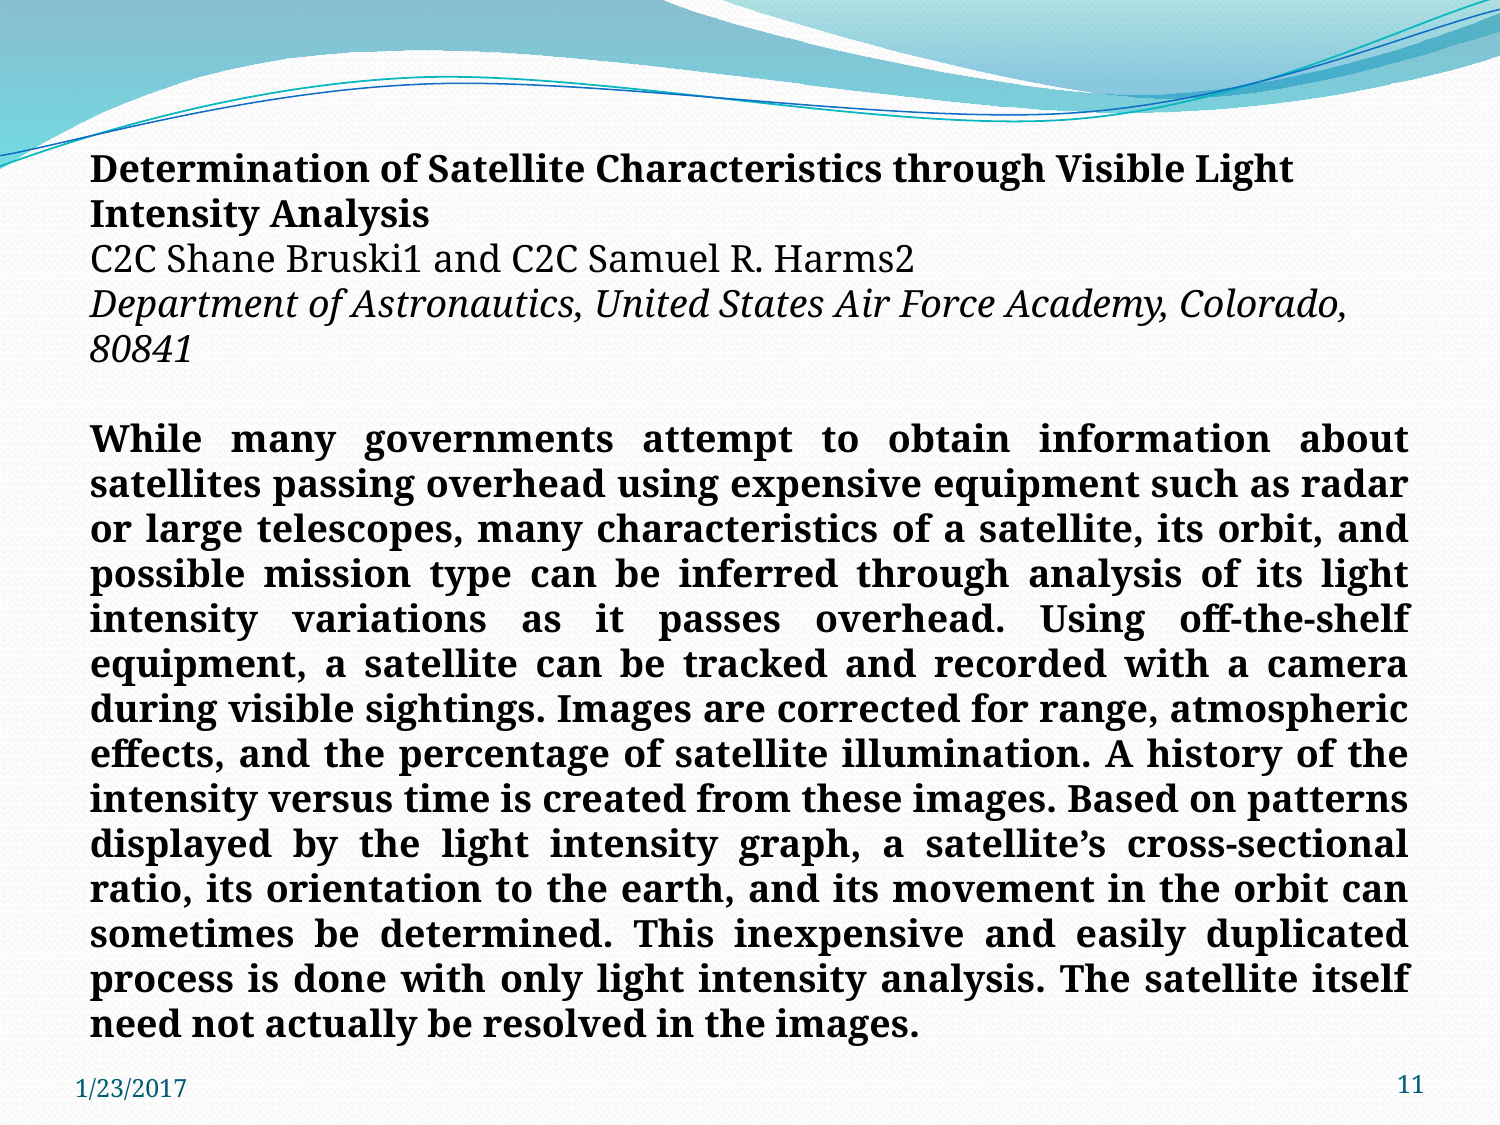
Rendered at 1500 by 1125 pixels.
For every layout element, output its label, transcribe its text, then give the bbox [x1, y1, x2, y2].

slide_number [75, 1053, 425, 1103]
text_box Determination of Satellite Characteristics through Visible Light Intensity Analysis C2C Shane Bruski1 and C2C Samuel R. Harms2 Department of Astronautics, United States Air Force Academy, Colorado, 80841 While many governments attempt to obtain information about satellites passing overhead using expensive equipment such as radar or large telescopes, many characteristics of a satellite, its orbit, and possible mission type can be inferred through analysis of its light intensity variations as it passes overhead. Using off-the-shelf equipment, a satellite can be tracked and recorded with a camera during visible sightings. Images are corrected for range, atmospheric effects, and the percentage of satellite illumination. A history of the intensity versus time is created from these images. Based on patterns displayed by the light intensity graph, a satellite’s cross-sectional ratio, its orientation to the earth, and its movement in the orbit can sometimes be determined. This inexpensive and easily duplicated process is done with only light intensity analysis. The satellite itself need not actually be resolved in the images. [74, 137, 1425, 1053]
slide_number 11 [1299, 1053, 1425, 1103]
